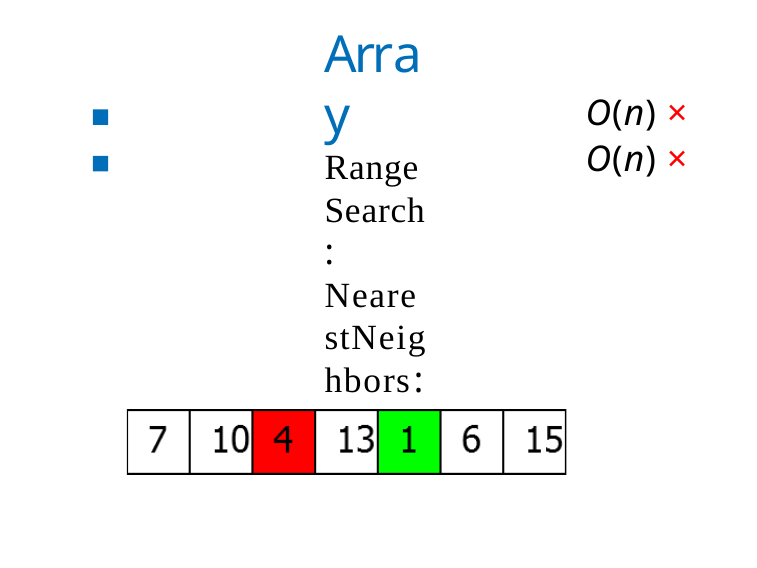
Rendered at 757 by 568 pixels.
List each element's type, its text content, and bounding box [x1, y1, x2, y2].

text_box [92, 109, 109, 125]
text_box [92, 155, 109, 172]
text_box [126, 409, 567, 475]
text_box Array RangeSearch: NearestNeighbors: [122, 0, 434, 400]
text_box O(n) × O(n) × [583, 83, 699, 179]
